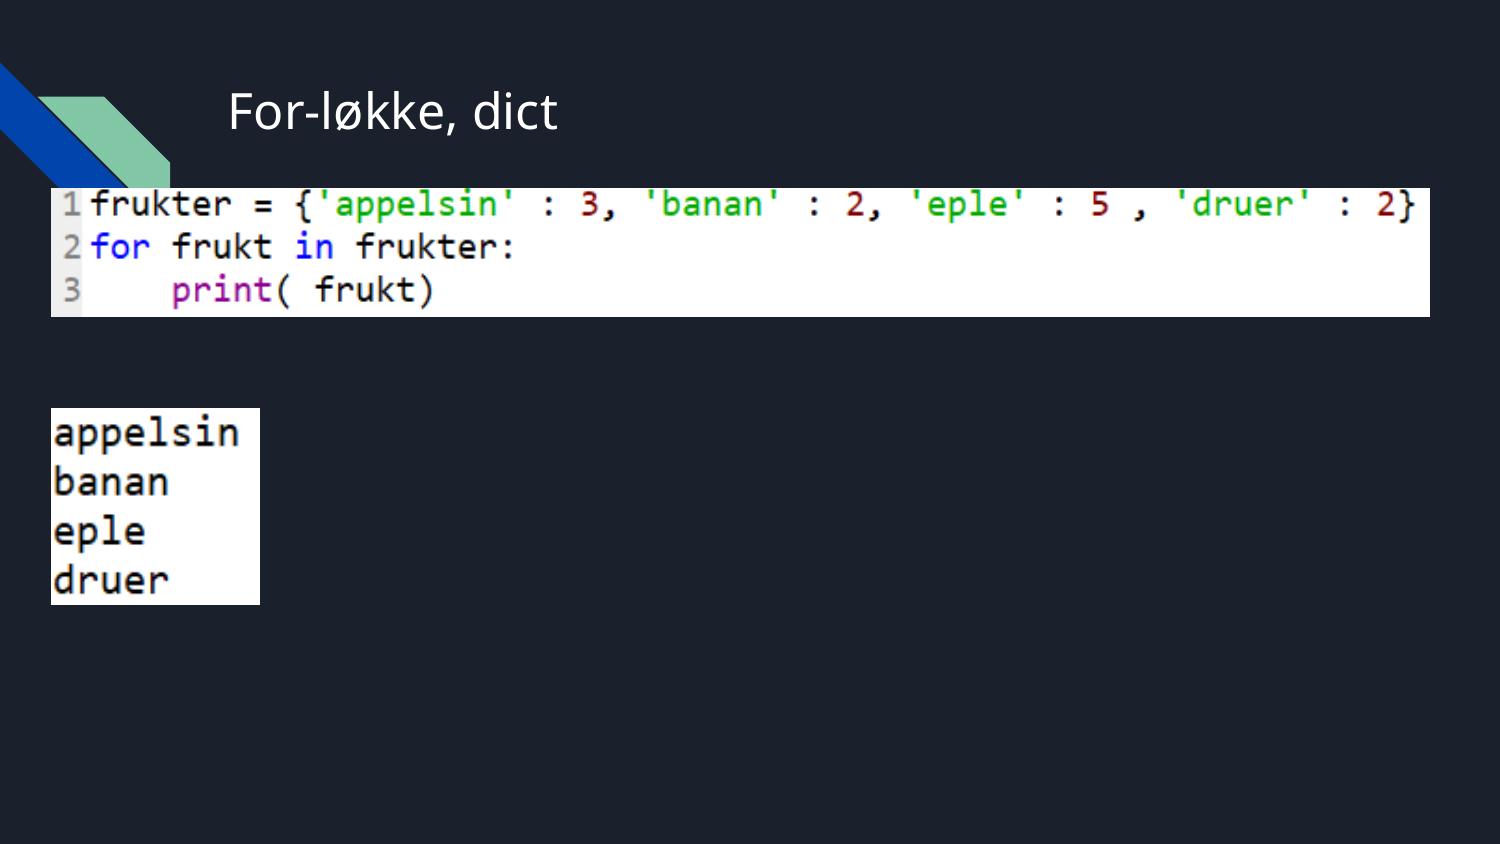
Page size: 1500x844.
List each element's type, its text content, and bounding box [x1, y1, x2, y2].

title For-løkke, dict [212, 64, 1368, 187]
picture [50, 188, 1431, 318]
picture [50, 408, 260, 605]
